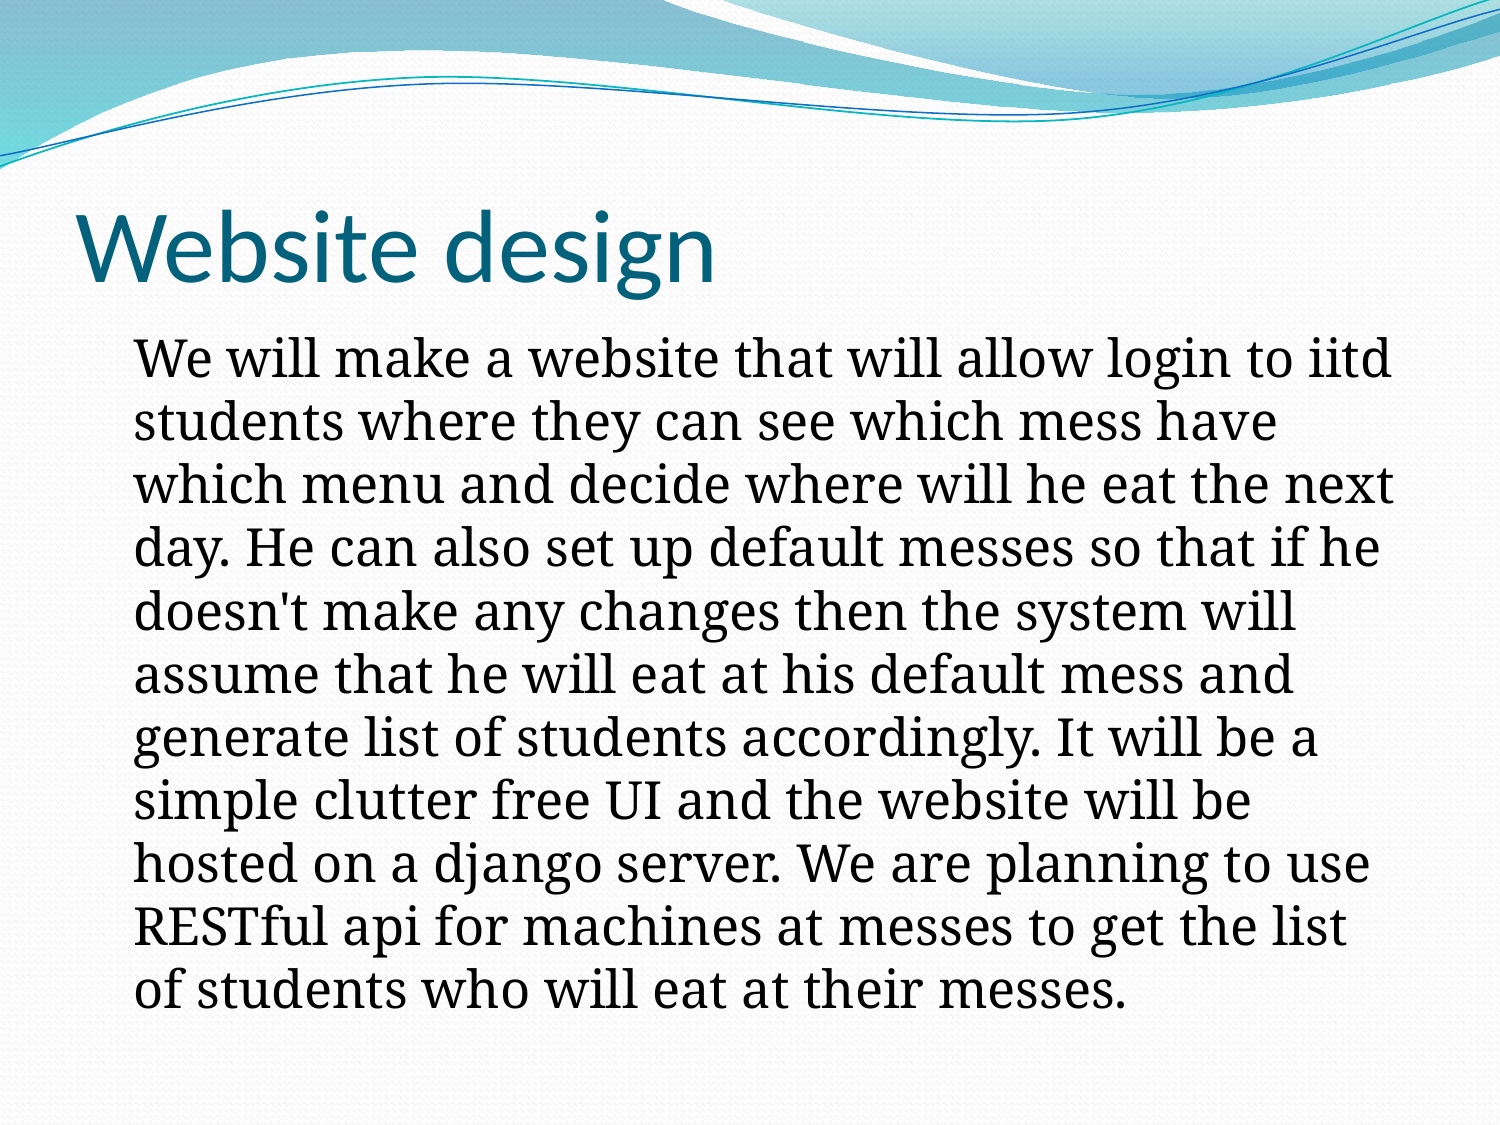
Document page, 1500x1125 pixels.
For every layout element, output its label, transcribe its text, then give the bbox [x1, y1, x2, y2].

title Website design [75, 115, 1425, 303]
list We will make a website that will allow login to iitd students where they can see which mess have which menu and decide where will he eat the next day. He can also set up default messes so that if he doesn't make any changes then the system will assume that he will eat at his default mess and generate list of students accordingly. It will be a simple clutter free UI and the website will be hosted on a django server. We are planning to use RESTful api for machines at messes to get the list of students who will eat at their messes. [75, 317, 1425, 1038]
